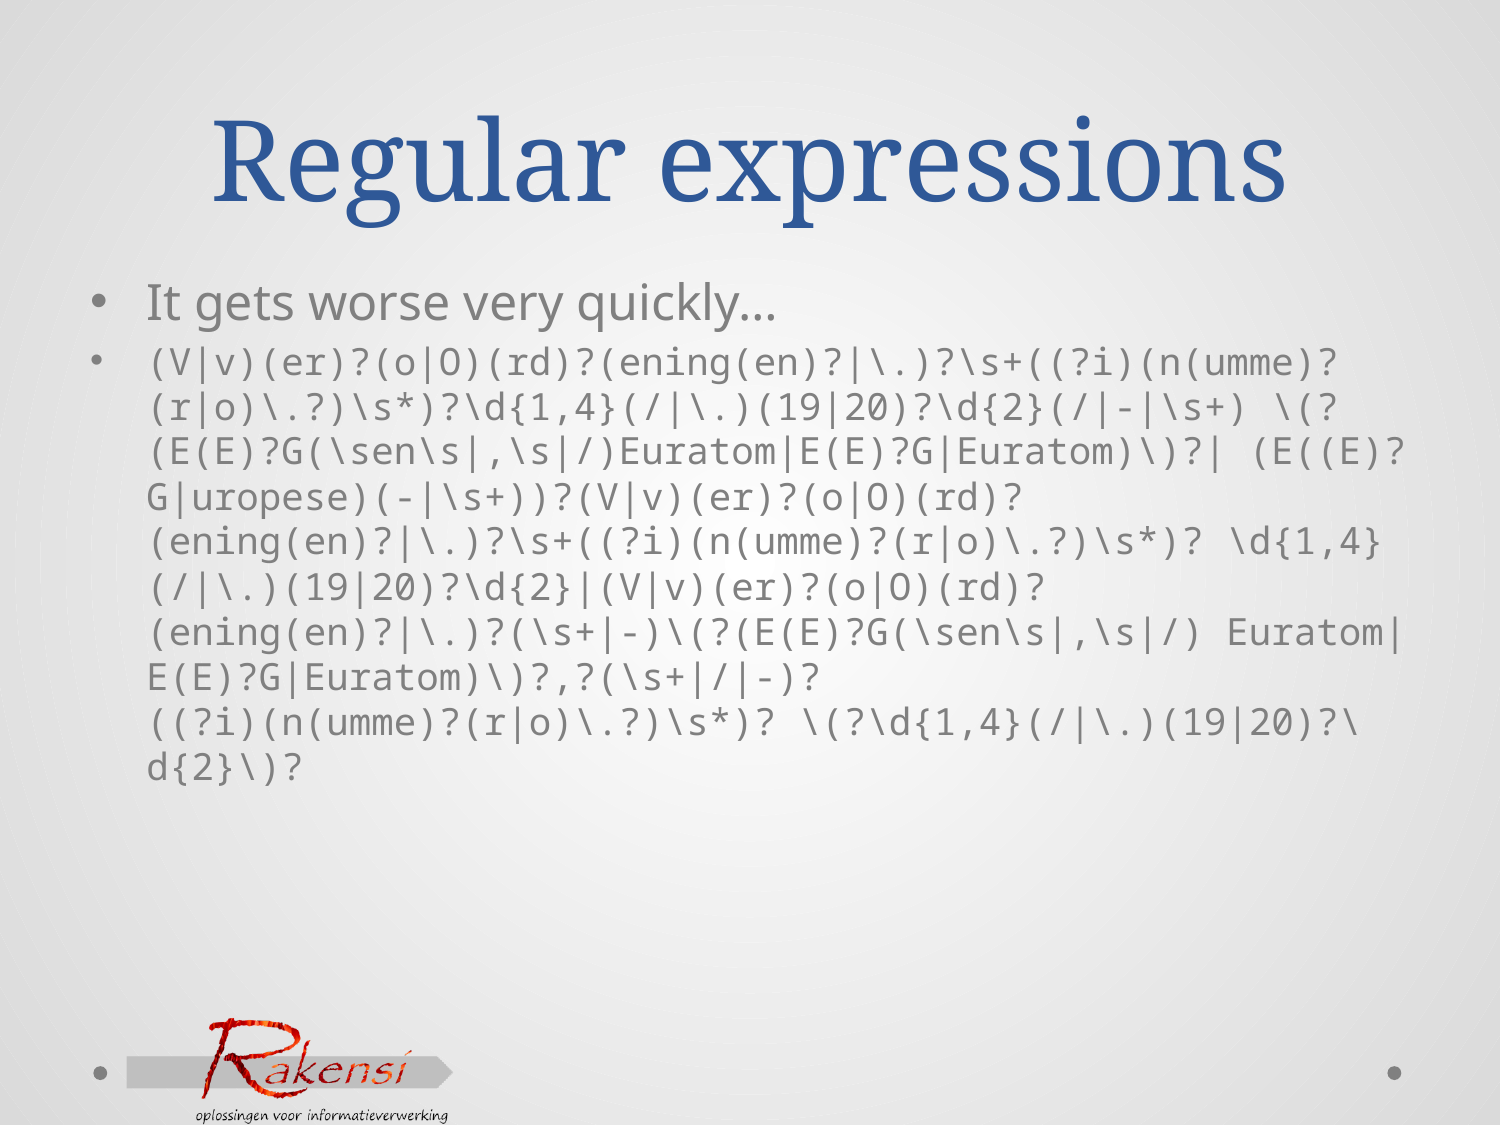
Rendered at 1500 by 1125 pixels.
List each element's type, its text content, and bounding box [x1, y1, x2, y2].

picture [126, 1016, 454, 1125]
list It gets worse very quickly… (V|v)(er)?(o|O)(rd)?(ening(en)?|\.)?\s+((?i)(n(umme)? (r|o)\.?)\s*)?\d{1,4}(/|\.)(19|20)?\d{2}(/|-|\s+) \(?(E(E)?G(\sen\s|,\s|/)Euratom|E(E)?G|Euratom)\)?| (E((E)?G|uropese)(-|\s+))?(V|v)(er)?(o|O)(rd)? (ening(en)?|\.)?\s+((?i)(n(umme)?(r|o)\.?)\s*)? \d{1,4}(/|\.)(19|20)?\d{2}|(V|v)(er)?(o|O)(rd)? (ening(en)?|\.)?(\s+|-)\(?(E(E)?G(\sen\s|,\s|/) Euratom|E(E)?G|Euratom)\)?,?(\s+|/|-)? ((?i)(n(umme)?(r|o)\.?)\s*)? \(?\d{1,4}(/|\.)(19|20)?\d{2}\)? [75, 262, 1425, 1005]
title Regular expressions [75, 0, 1425, 232]
